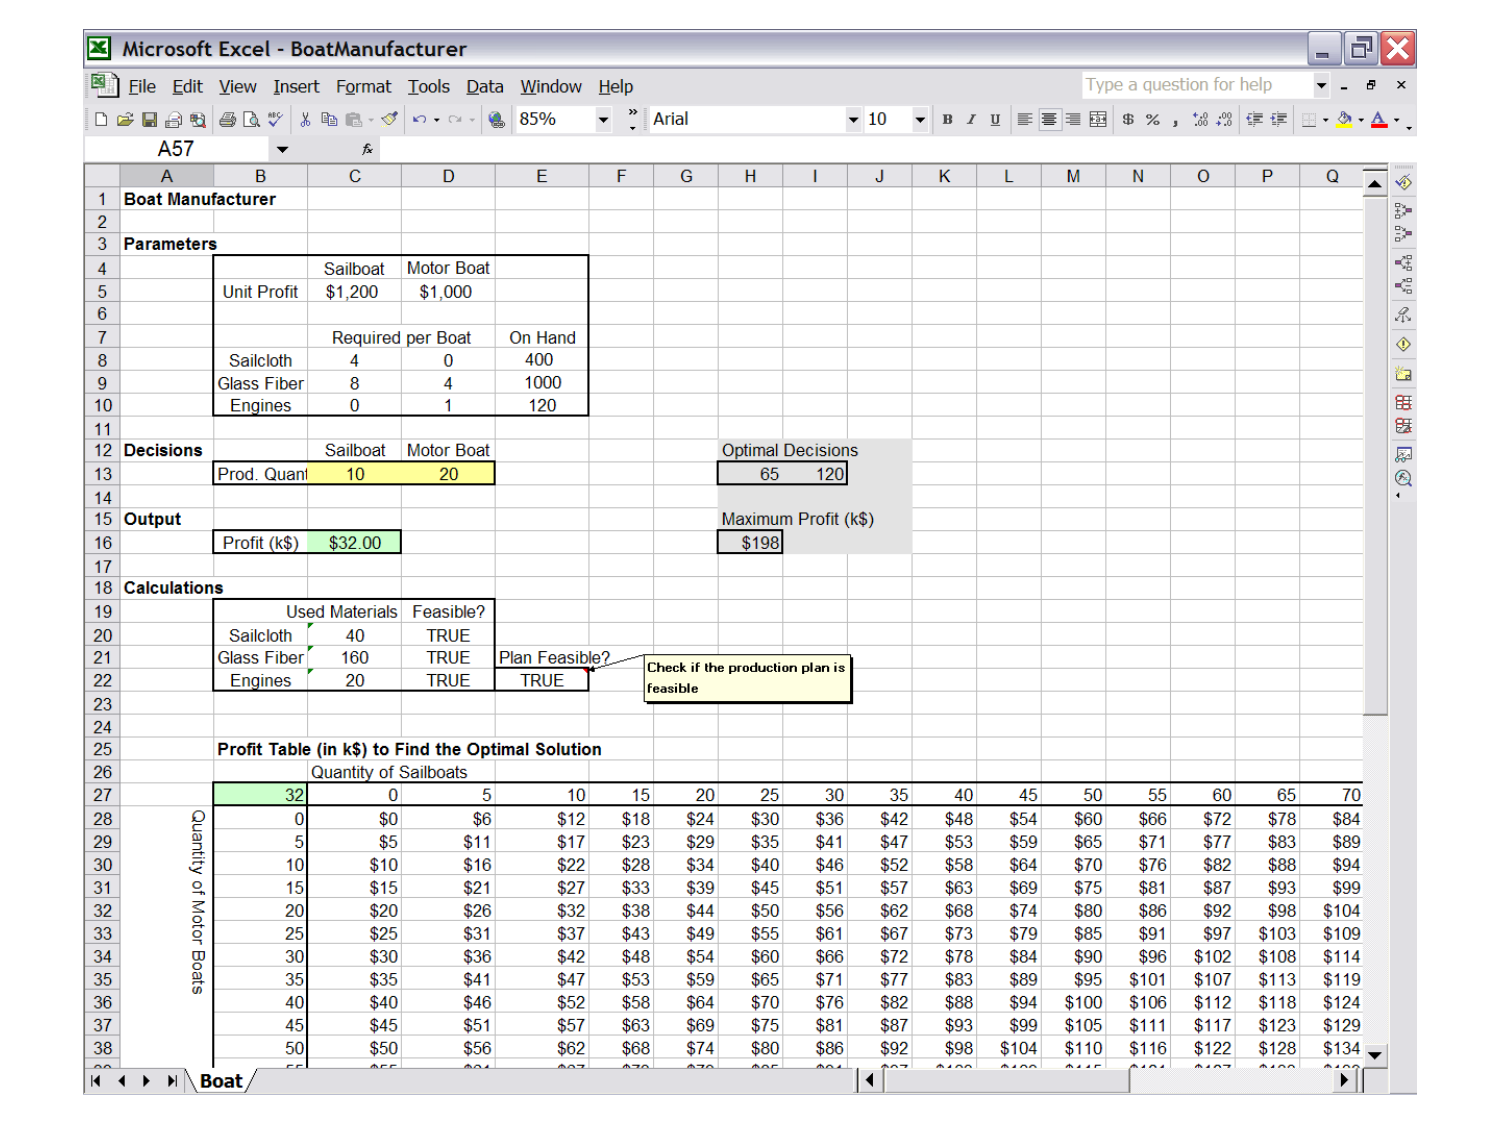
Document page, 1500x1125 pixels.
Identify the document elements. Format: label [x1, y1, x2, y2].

picture [83, 28, 1417, 1096]
